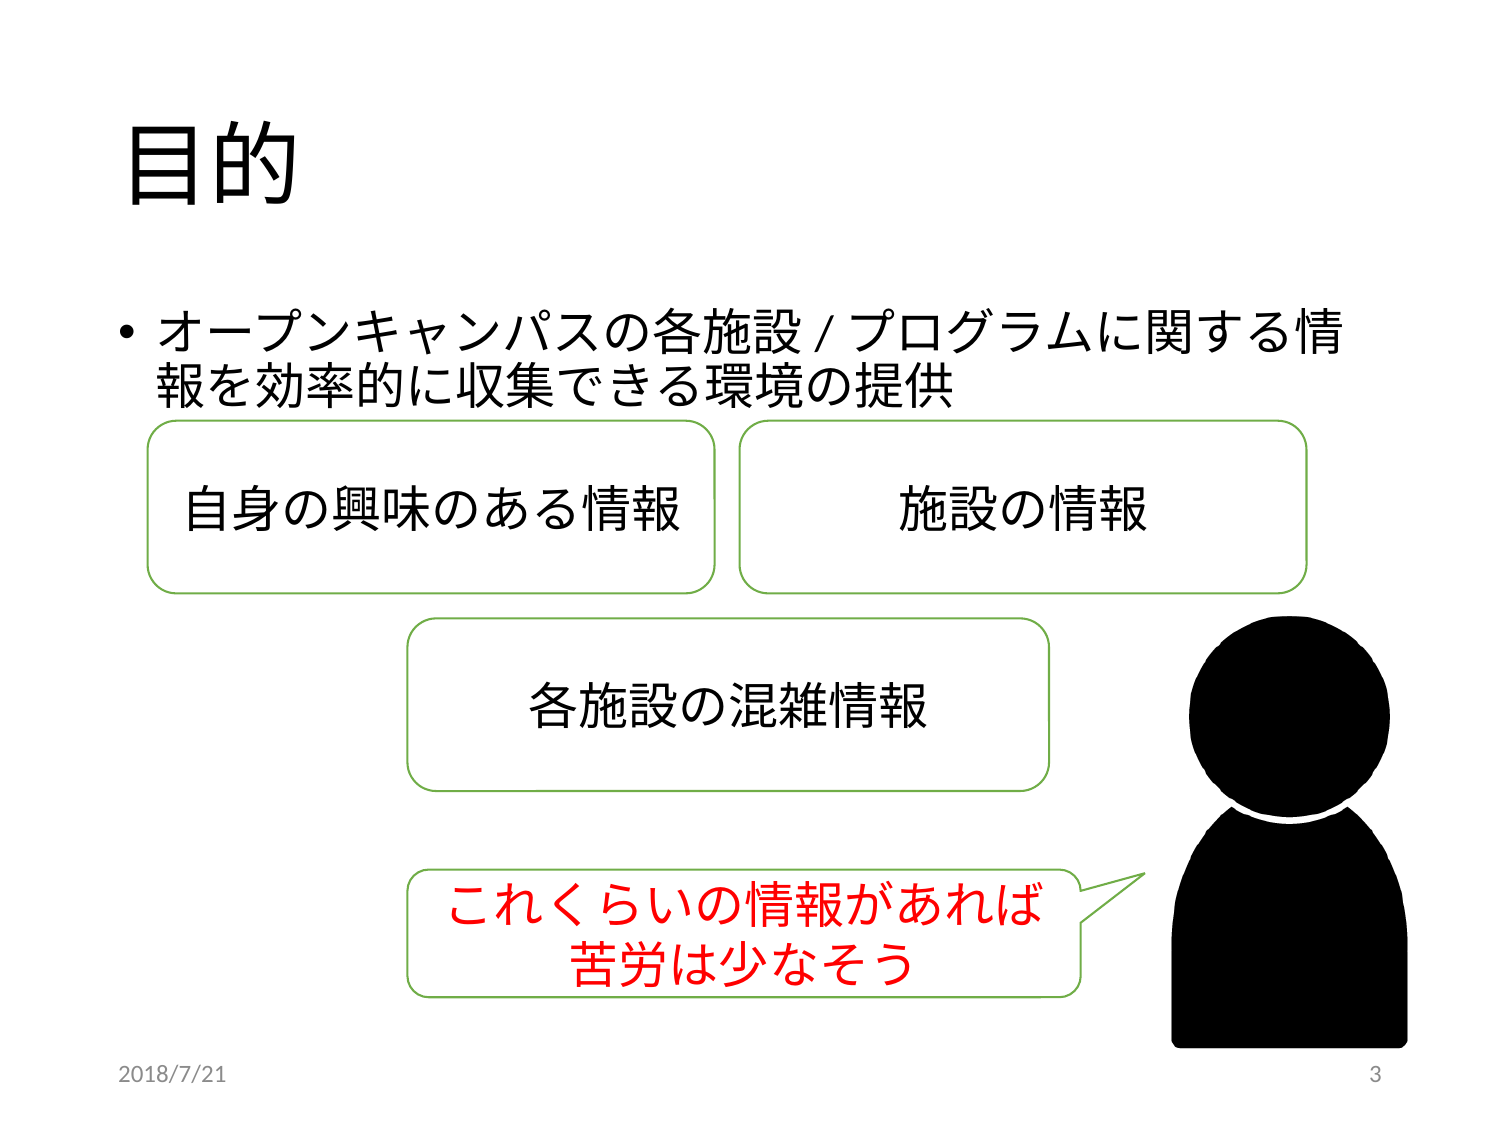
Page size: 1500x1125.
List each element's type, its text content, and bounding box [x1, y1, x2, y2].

title 目的 [103, 59, 1397, 278]
list オープンキャンパスの各施設/プログラムに関する情報を効率的に収集できる環境の提供 [103, 299, 1397, 1014]
text_box これくらいの情報があれば 苦労は少なそう [406, 868, 1023, 999]
text_box 各施設の混雑情報 [406, 617, 1023, 793]
picture [1023, 571, 1500, 1103]
text_box 施設の情報 [738, 419, 1308, 595]
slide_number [103, 1042, 441, 1103]
text_box 自身の興味のある情報 [146, 419, 716, 595]
